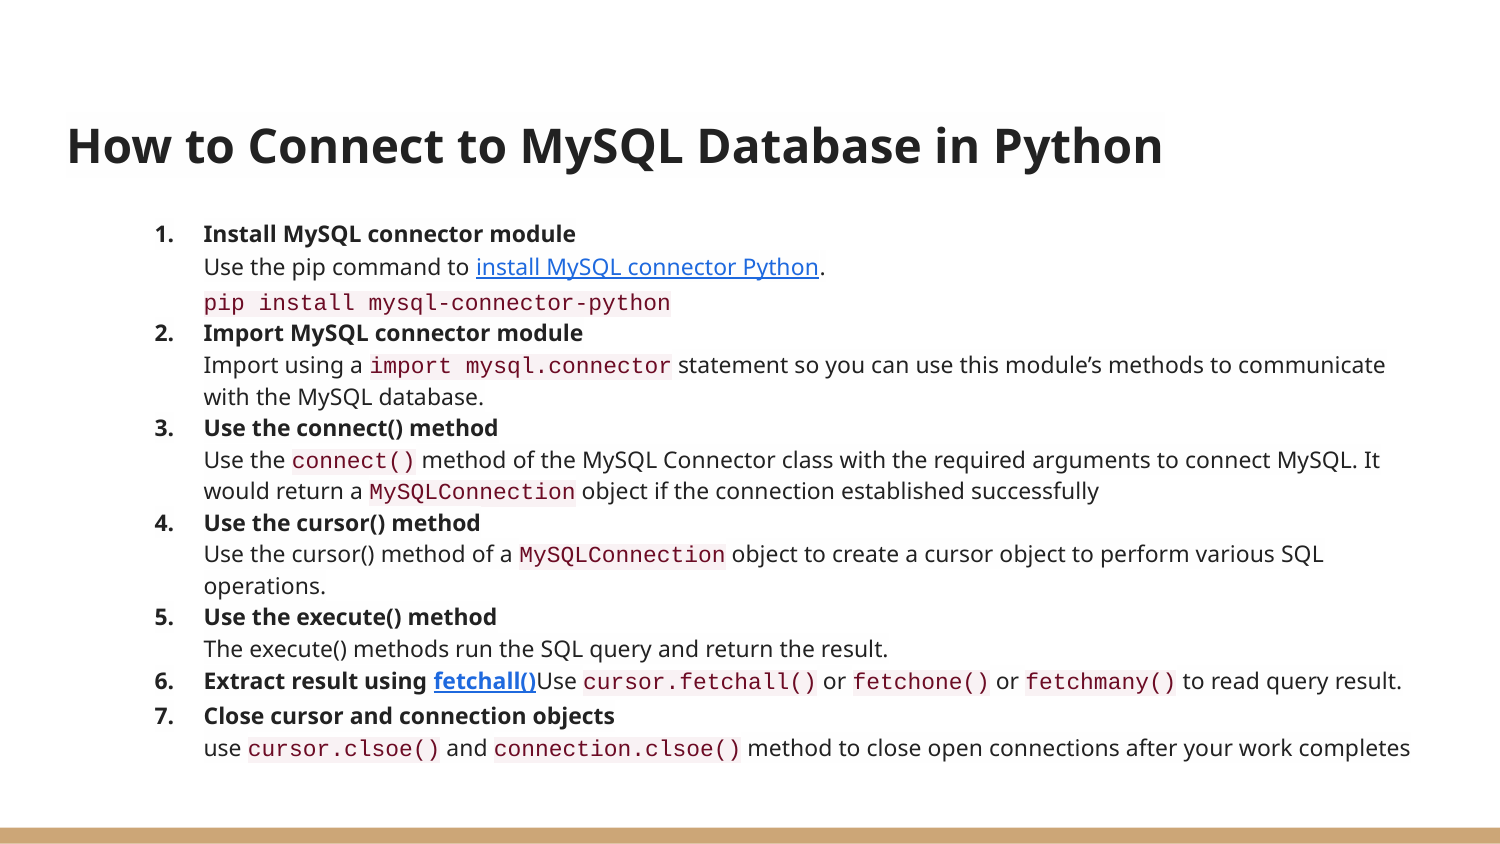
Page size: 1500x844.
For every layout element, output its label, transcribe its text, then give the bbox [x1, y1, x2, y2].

list Install MySQL connector module Use the pip command to install MySQL connector Python. pip install mysql-connector-python Import MySQL connector module Import using a import mysql.connector statement so you can use this module’s methods to communicate with the MySQL database. Use the connect() method Use the connect() method of the MySQL Connector class with the required arguments to connect MySQL. It would return a MySQLConnection object if the connection established successfully Use the cursor() method Use the cursor() method of a MySQLConnection object to create a cursor object to perform various SQL operations. Use the execute() method The execute() methods run the SQL query and return the result. Extract result using fetchall() Use cursor.fetchall() or fetchone() or fetchmany() to read query result. Close cursor and connection objects use cursor.clsoe() and connection.clsoe() method to close open connections after your work completes [51, 200, 1449, 796]
title How to Connect to MySQL Database in Python [51, 51, 1449, 189]
